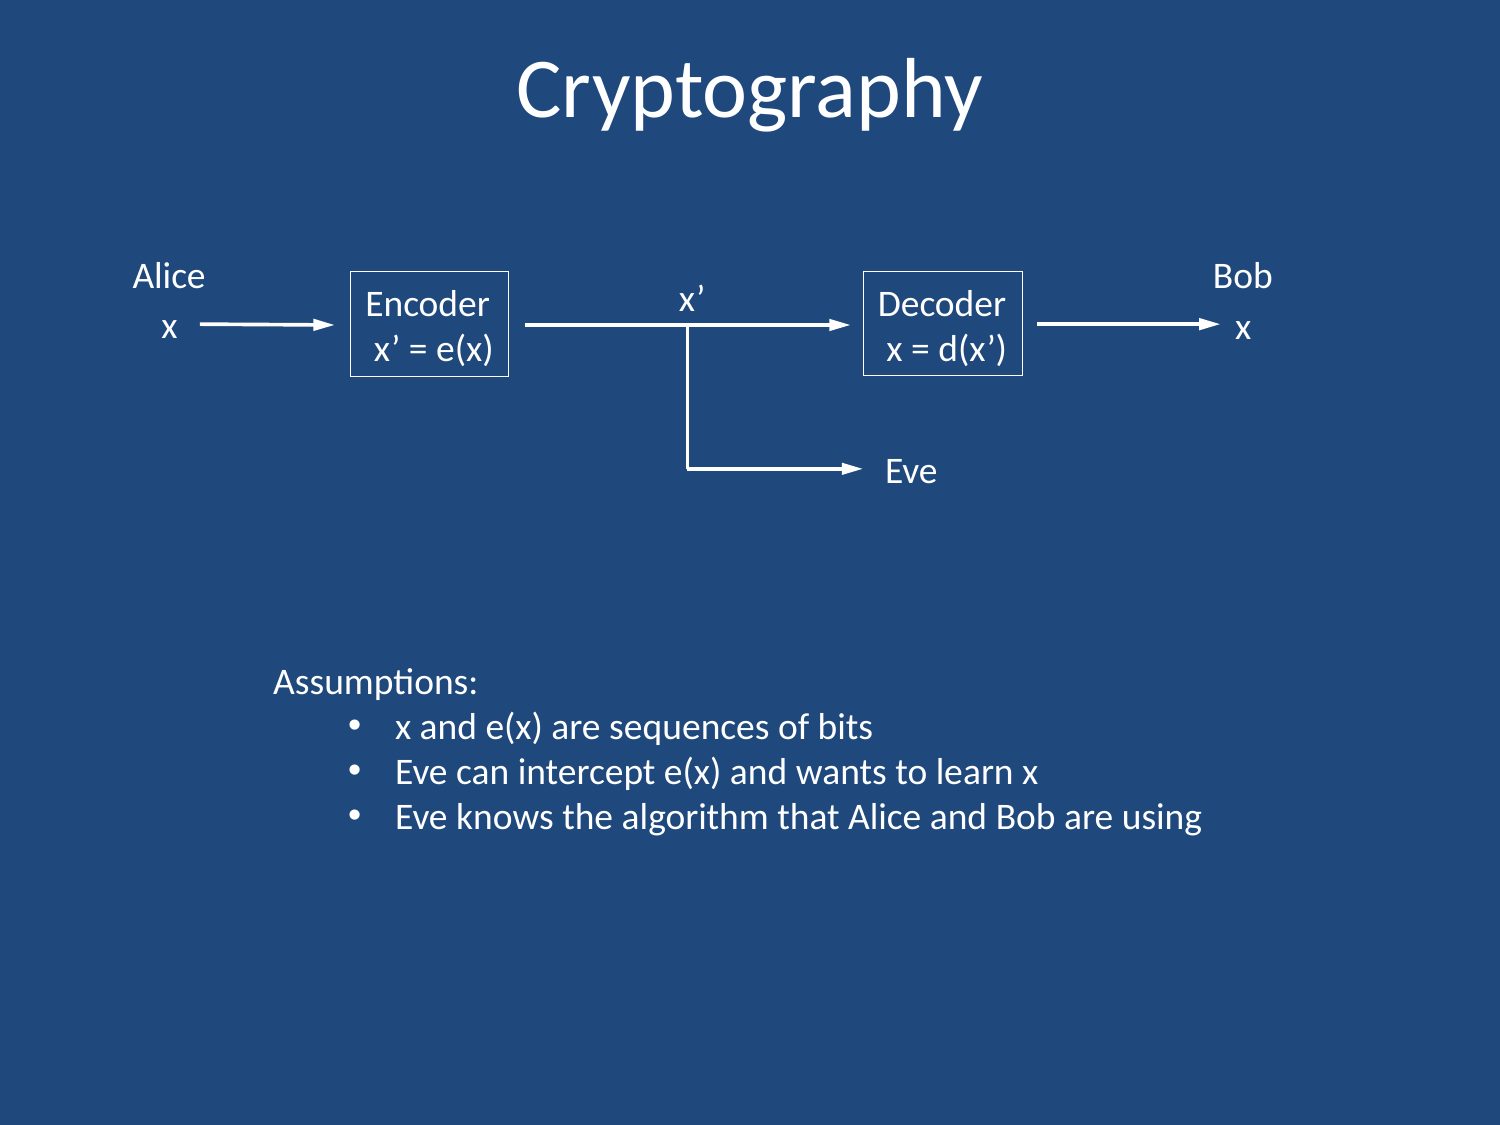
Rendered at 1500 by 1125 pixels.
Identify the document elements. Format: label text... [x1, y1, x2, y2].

text_box Encoder x’ = e(x) [350, 271, 509, 377]
text_box Alice [117, 243, 221, 304]
text_box Eve [870, 438, 953, 499]
text_box x [146, 304, 193, 354]
text_box Assumptions: x and e(x) are sequences of bits Eve can intercept e(x) and wants to learn x Eve knows the algorithm that Alice and Bob are using [258, 649, 1219, 890]
text_box x’ [664, 266, 721, 324]
text_box Bob [1198, 243, 1288, 304]
text_box x [1220, 304, 1267, 355]
text_box Decoder x = d(x’) [863, 271, 1023, 376]
title Cryptography [75, 24, 1425, 143]
